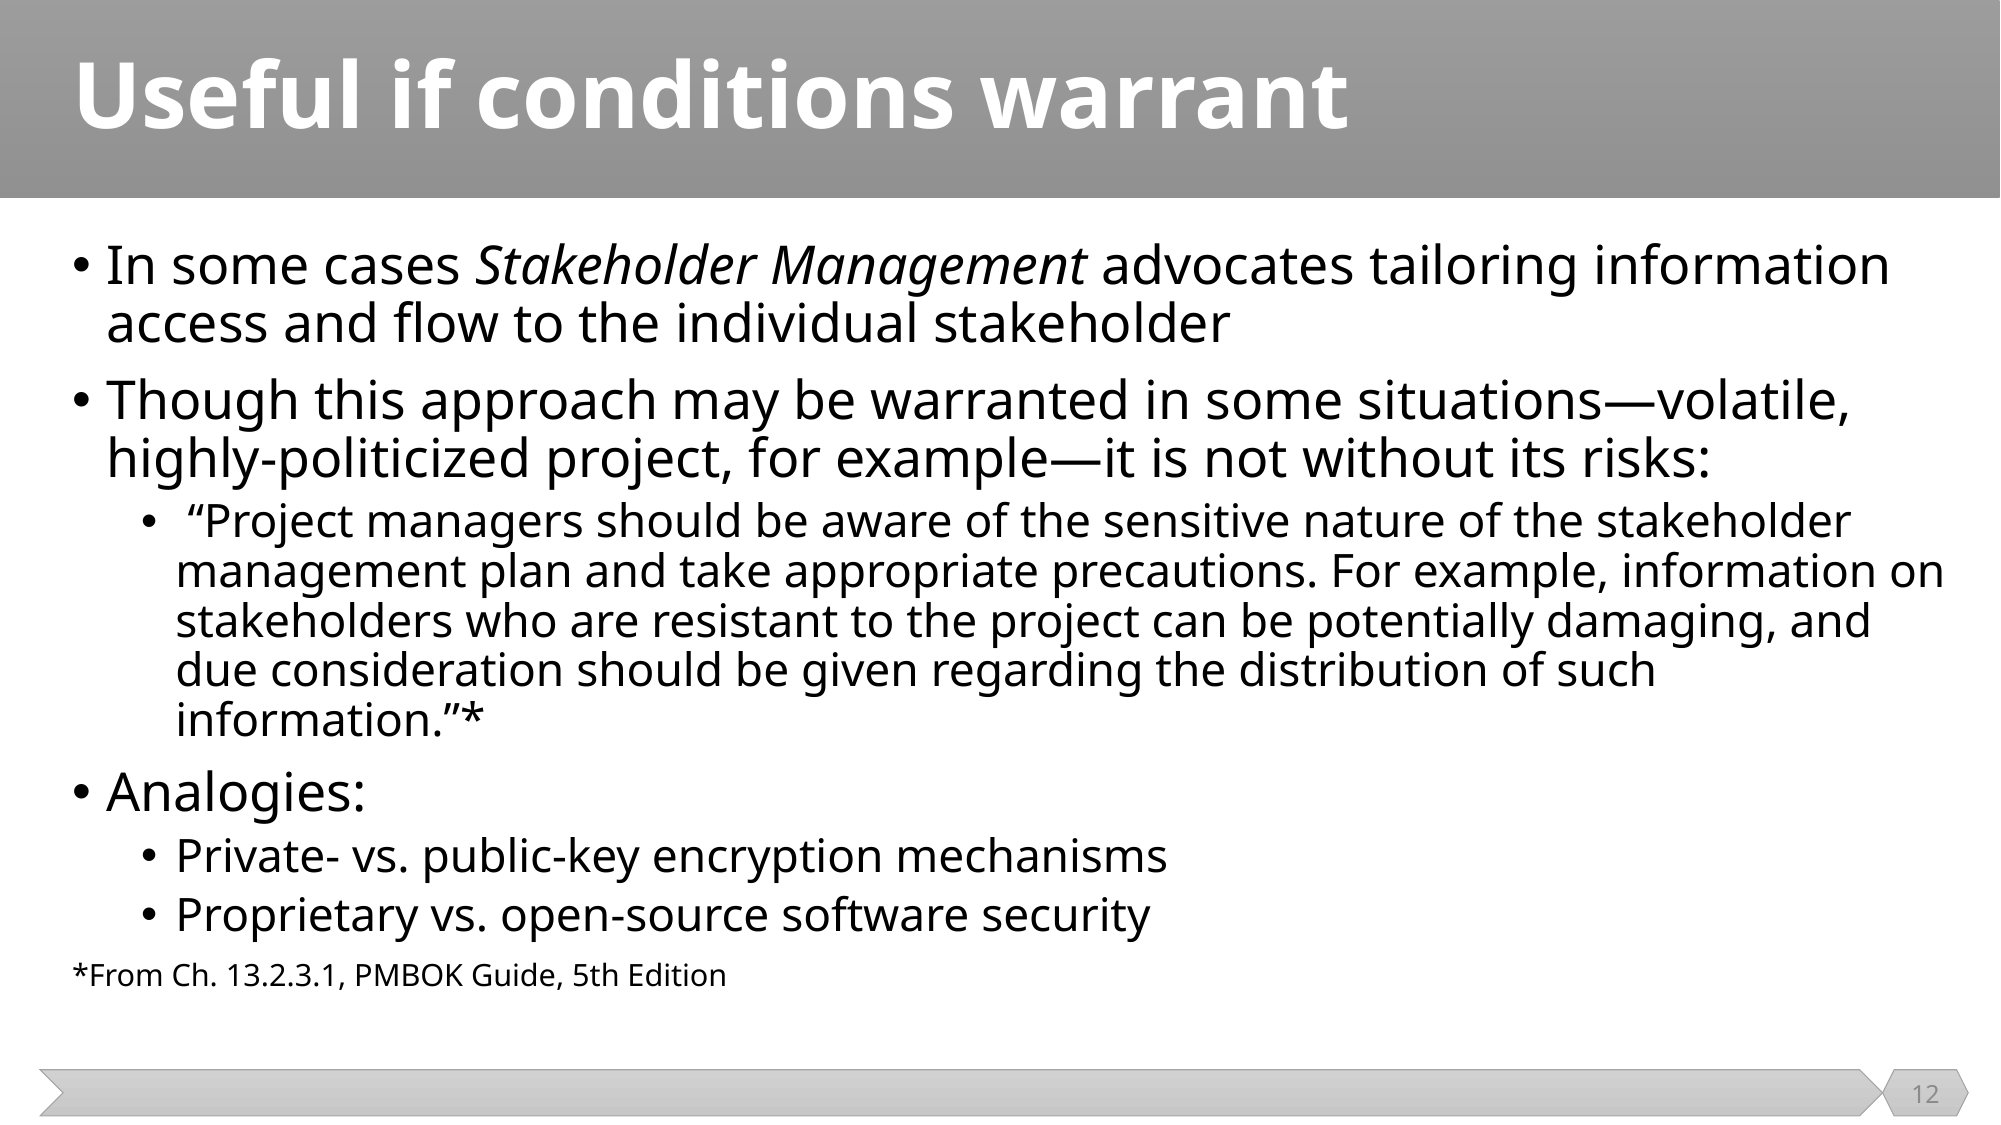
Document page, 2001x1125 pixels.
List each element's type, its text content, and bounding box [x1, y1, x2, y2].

list In some cases Stakeholder Management advocates tailoring information access and ﬂow to the individual stakeholder Though this approach may be warranted in some situations—volatile, highly-politicized project, for example—it is not without its risks: “Project managers should be aware of the sensitive nature of the stakeholder management plan and take appropriate precautions. For example, information on stakeholders who are resistant to the project can be potentially damaging, and due consideration should be given regarding the distribution of such information.”* Analogies: Private- vs. public-key encryption mechanisms Proprietary vs. open-source software security *From Ch. 13.2.3.1, PMBOK Guide, 5th Edition [56, 230, 1969, 1010]
title Useful if conditions warrant [56, 0, 1969, 199]
slide_number 12 [1882, 1065, 1969, 1125]
